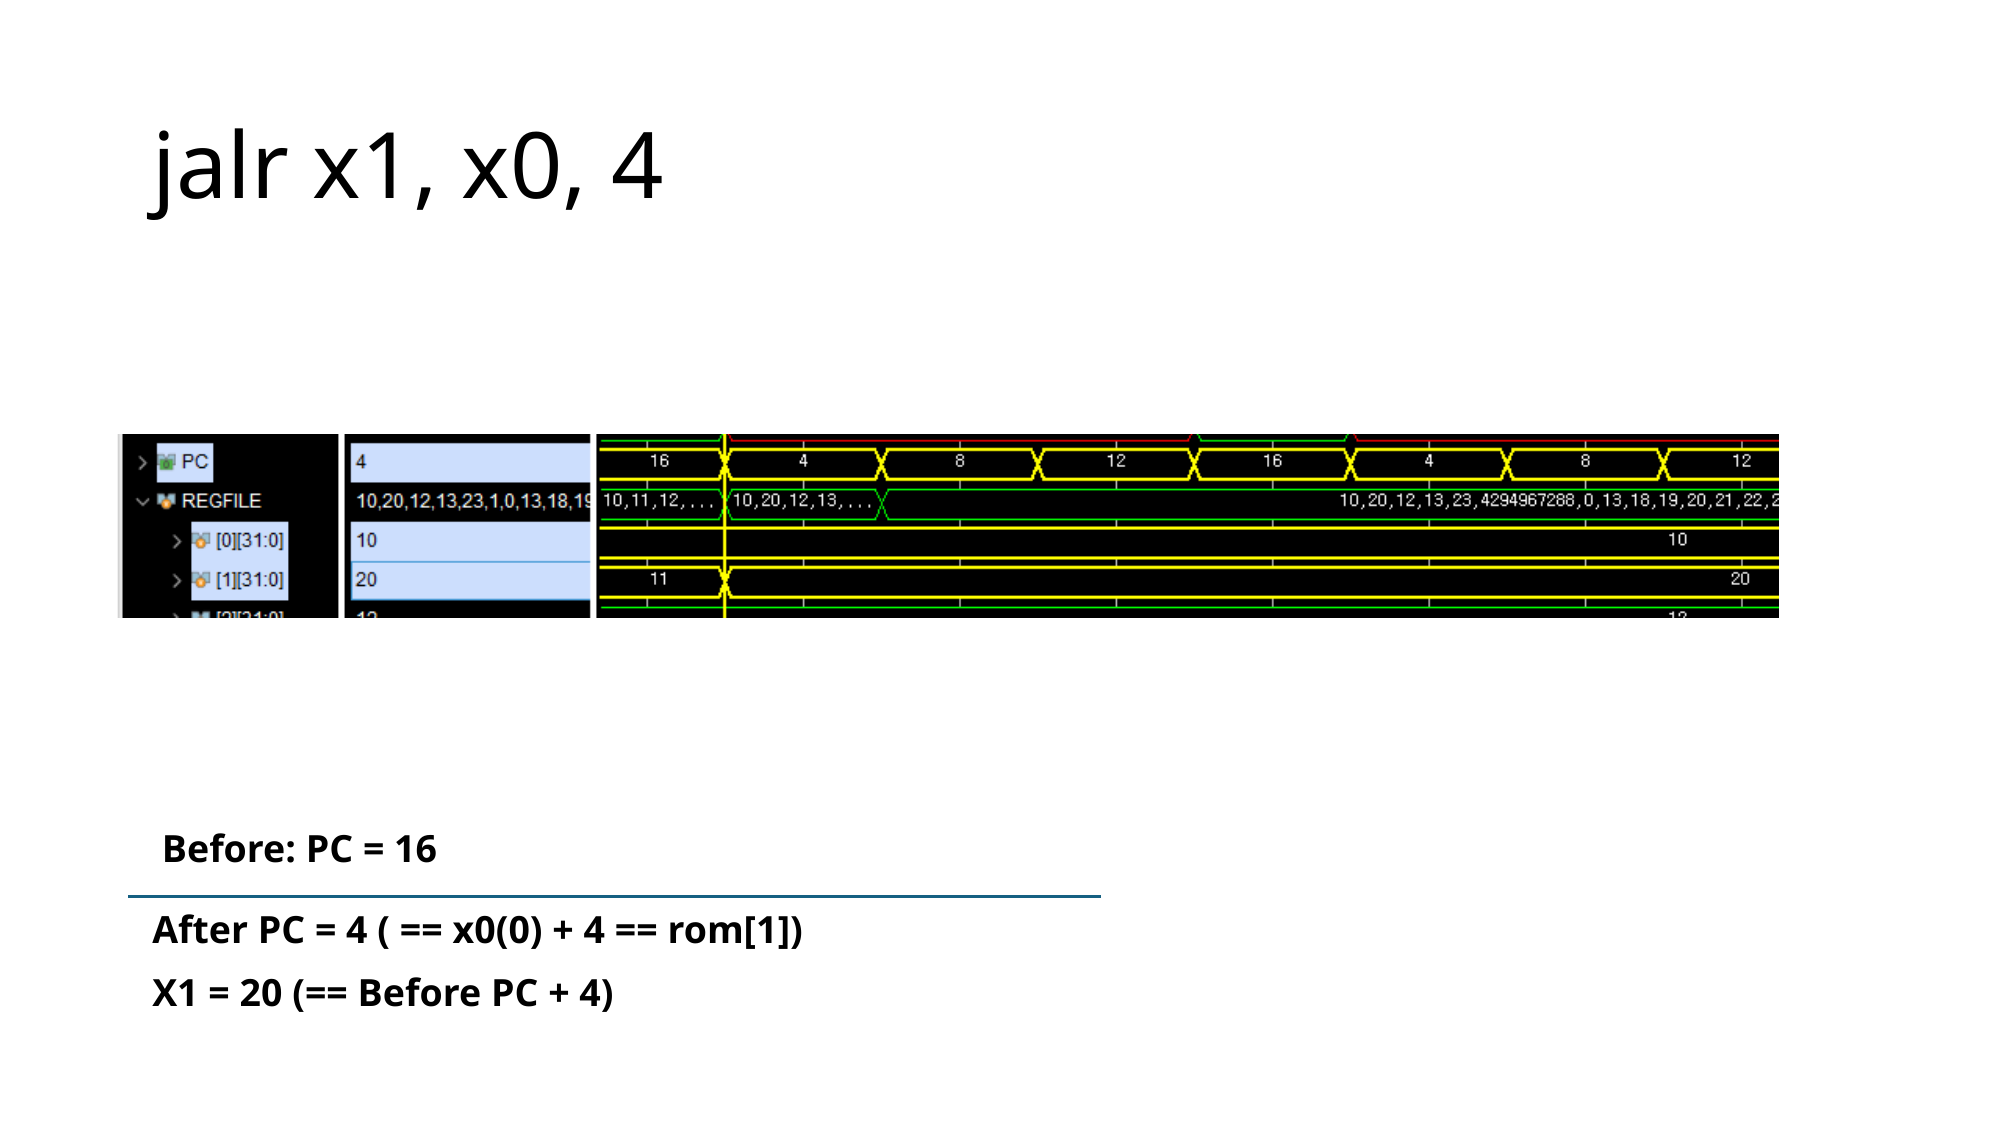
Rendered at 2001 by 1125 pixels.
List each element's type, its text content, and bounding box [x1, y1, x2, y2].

picture [115, 434, 1779, 619]
text_box Before: PC = 16 [147, 817, 1205, 877]
text_box X1 = 20 (== Before PC + 4) [137, 961, 1196, 1022]
title jalr x1, x0, 4 [137, 59, 2000, 278]
text_box After PC = 4 ( == x0(0) + 4 == rom[1]) [137, 898, 1455, 959]
